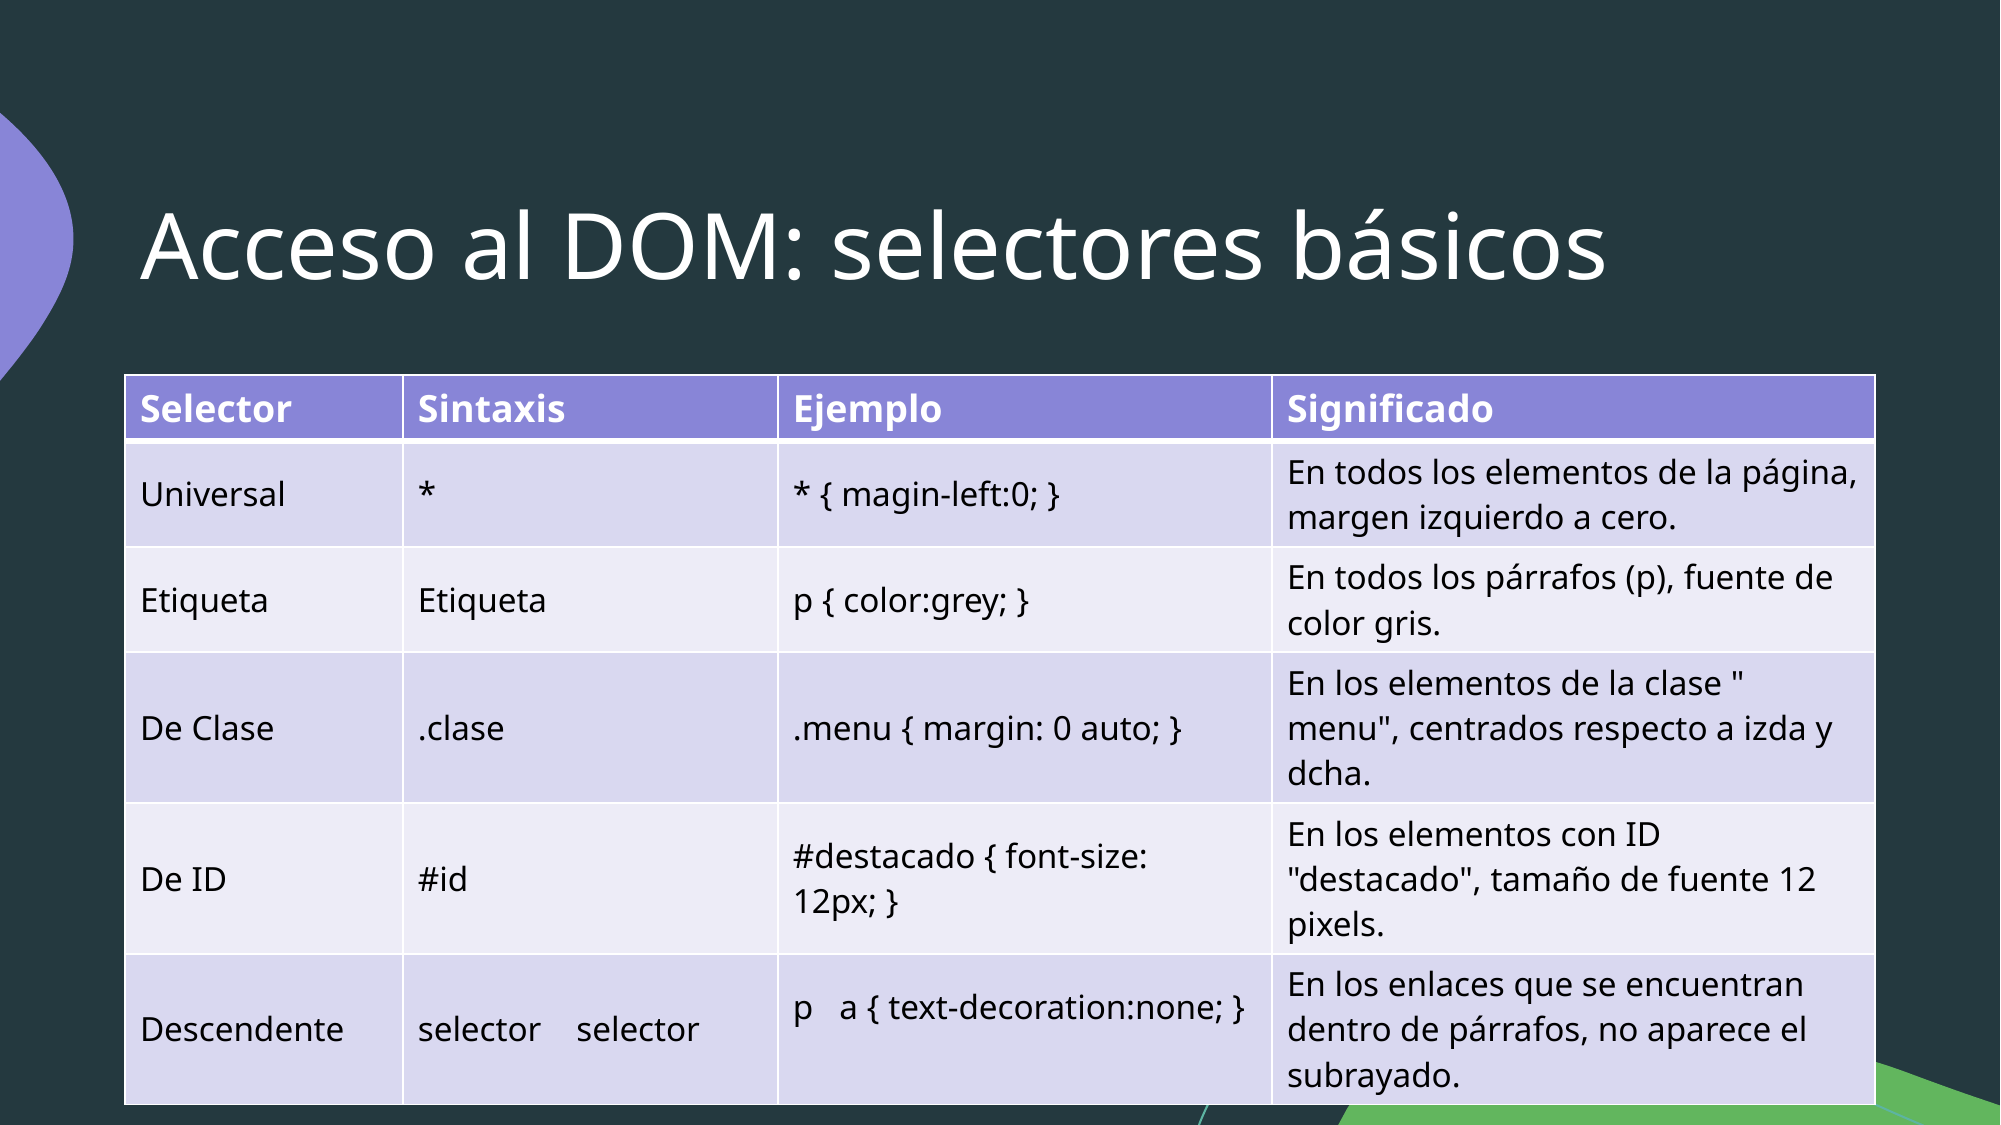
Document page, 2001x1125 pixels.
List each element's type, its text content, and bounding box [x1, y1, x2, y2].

table_cell En los enlaces que se encuentran dentro de párrafos, no aparece el subrayado. [1273, 955, 1874, 1104]
table_cell En los elementos con ID "destacado", tamaño de fuente 12 pixels. [1273, 804, 1874, 953]
table_cell .menu { margin: 0 auto; } [779, 653, 1271, 802]
table_cell .clase [404, 653, 777, 802]
table_cell Universal [126, 444, 402, 546]
table_cell #id [404, 804, 777, 953]
table_cell p { color:grey; } [779, 548, 1271, 651]
table_header Significado [1273, 376, 1874, 438]
table_header Ejemplo [779, 376, 1271, 438]
table_cell En todos los elementos de la página, margen izquierdo a cero. [1273, 444, 1874, 546]
table_cell #destacado { font-size: 12px; } [779, 804, 1271, 953]
table_cell * { magin-left:0; } [779, 444, 1271, 546]
table_cell p a { text-decoration:none; } [779, 955, 1271, 1104]
table_cell De ID [126, 804, 402, 953]
table_header Selector [126, 376, 402, 438]
table_cell * [404, 444, 777, 546]
table_cell Descendente [126, 955, 402, 1104]
table_cell Etiqueta [126, 548, 402, 651]
table_cell Etiqueta [404, 548, 777, 651]
table_header Sintaxis [404, 376, 777, 438]
table_cell En todos los párrafos (p), fuente de color gris. [1273, 548, 1874, 651]
table_cell De Clase [126, 653, 402, 802]
title Acceso al DOM: selectores básicos [125, 125, 1875, 374]
table_cell selector selector [404, 955, 777, 1104]
table_cell En los elementos de la clase " menu", centrados respecto a izda y dcha. [1273, 653, 1874, 802]
